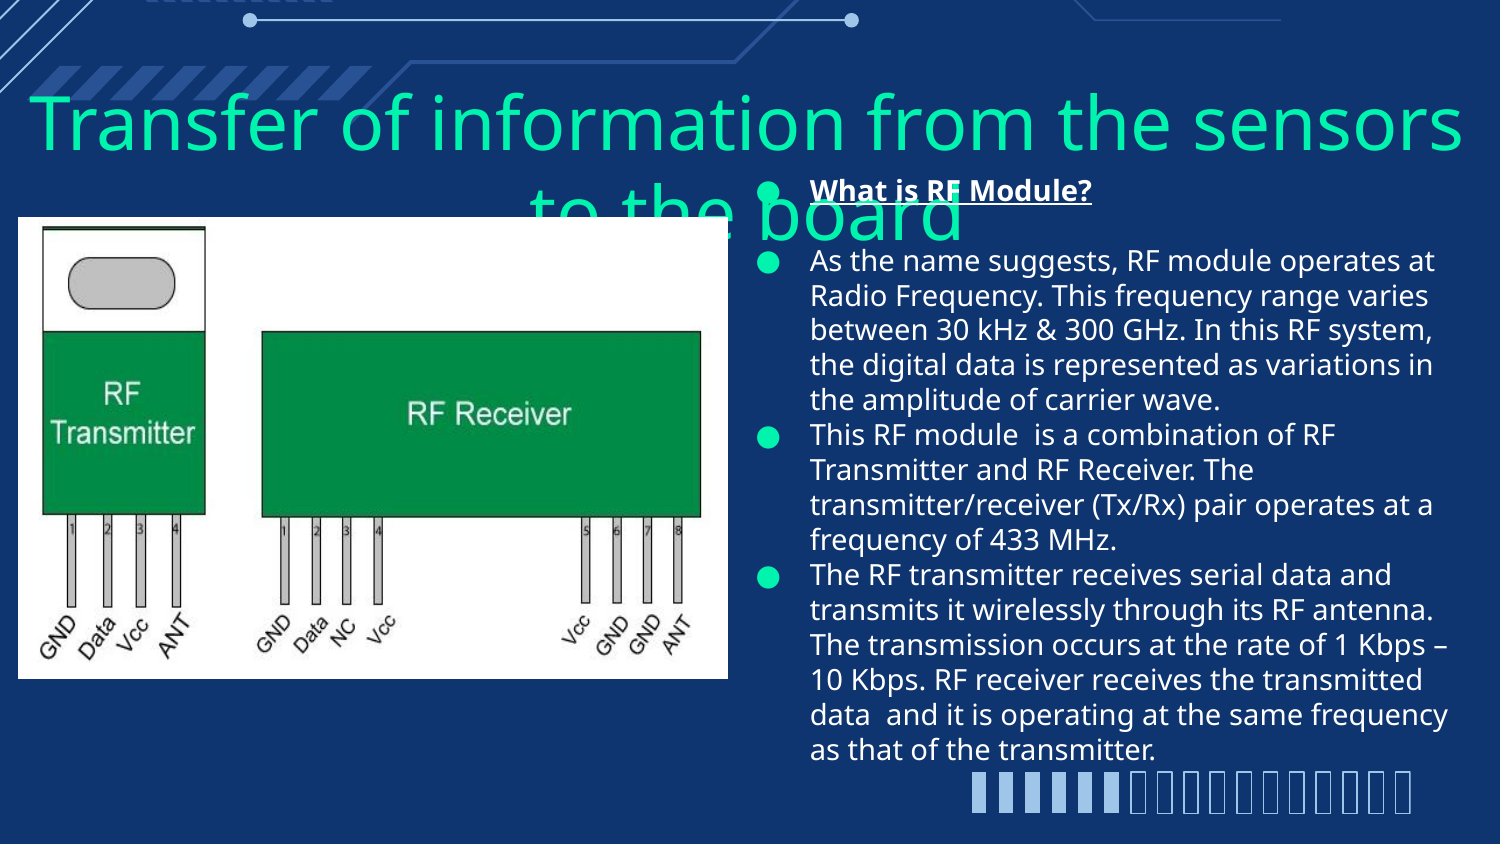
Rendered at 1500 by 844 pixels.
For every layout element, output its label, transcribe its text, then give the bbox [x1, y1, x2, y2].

list What is RF Module? As the name suggests, RF module operates at Radio Frequency. This frequency range varies between 30 kHz & 300 GHz. In this RF system, the digital data is represented as variations in the amplitude of carrier wave. This RF module is a combination of RF Transmitter and RF Receiver. The transmitter/receiver (Tx/Rx) pair operates at a frequency of 433 MHz. The RF transmitter receives serial data and transmits it wirelessly through its RF antenna. The transmission occurs at the rate of 1 Kbps – 10 Kbps. RF receiver receives the transmitted data and it is operating at the same frequency as that of the transmitter. [734, 171, 1482, 577]
title Transfer of information from the sensors to the board [22, 75, 1474, 156]
picture [18, 216, 729, 679]
